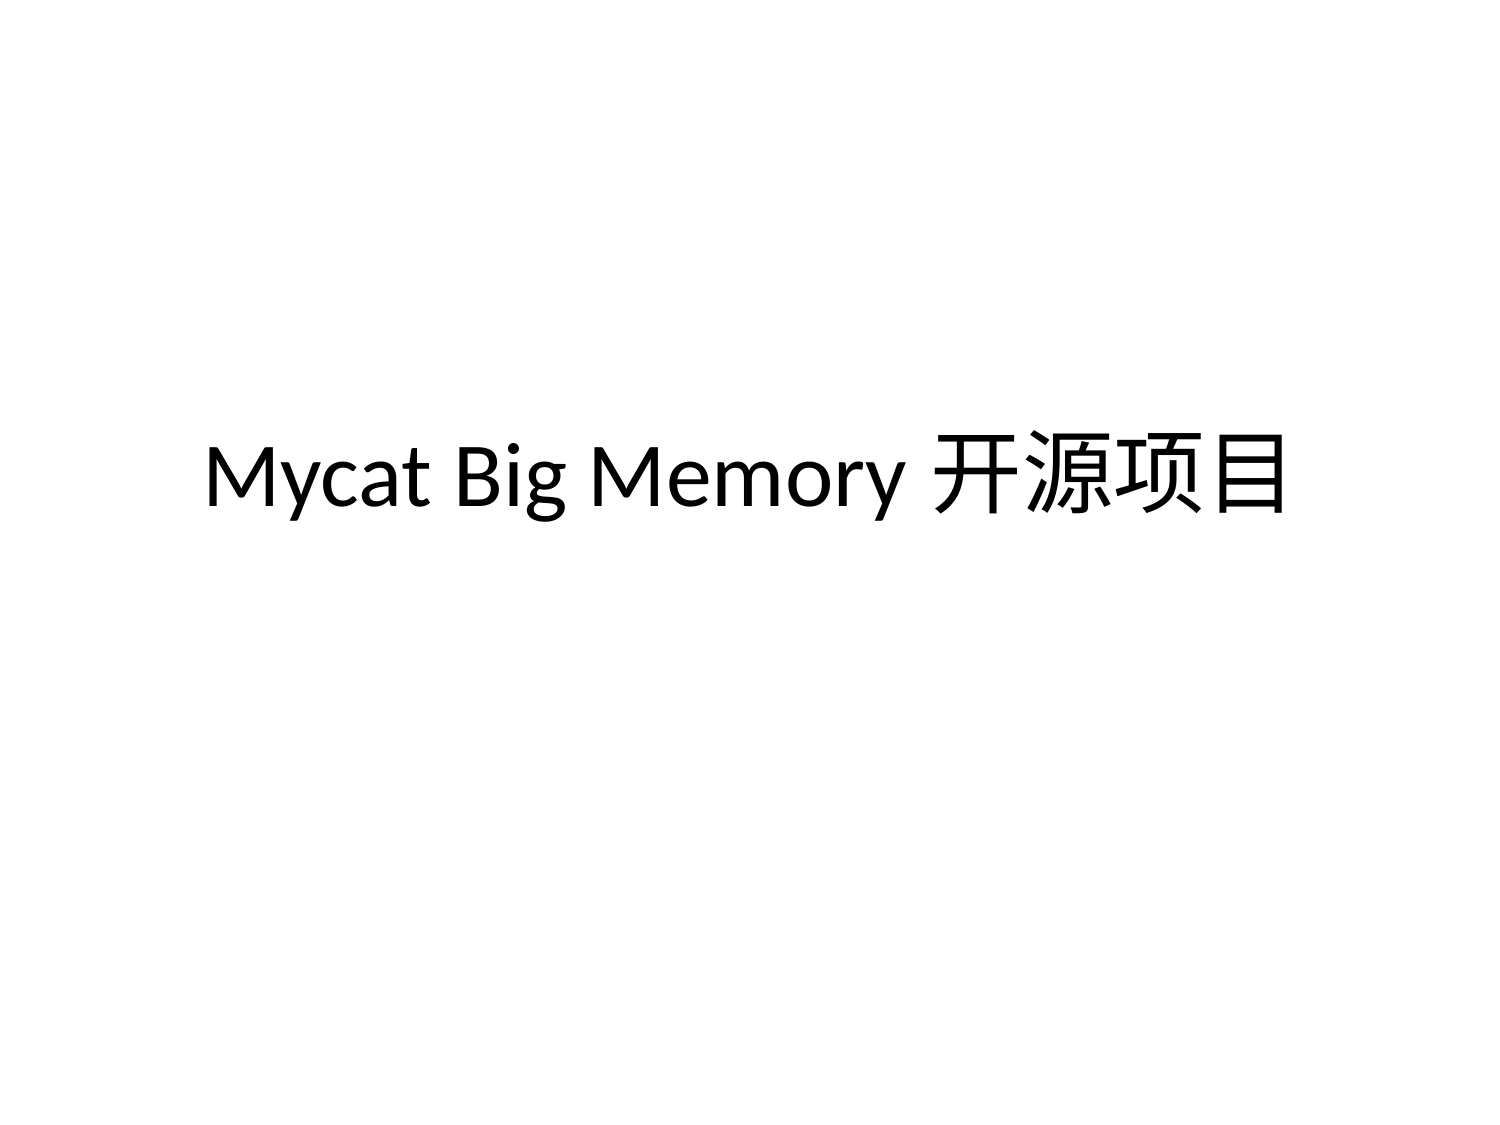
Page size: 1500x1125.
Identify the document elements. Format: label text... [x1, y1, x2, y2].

title Mycat Big Memory开源项目 [112, 349, 1388, 591]
